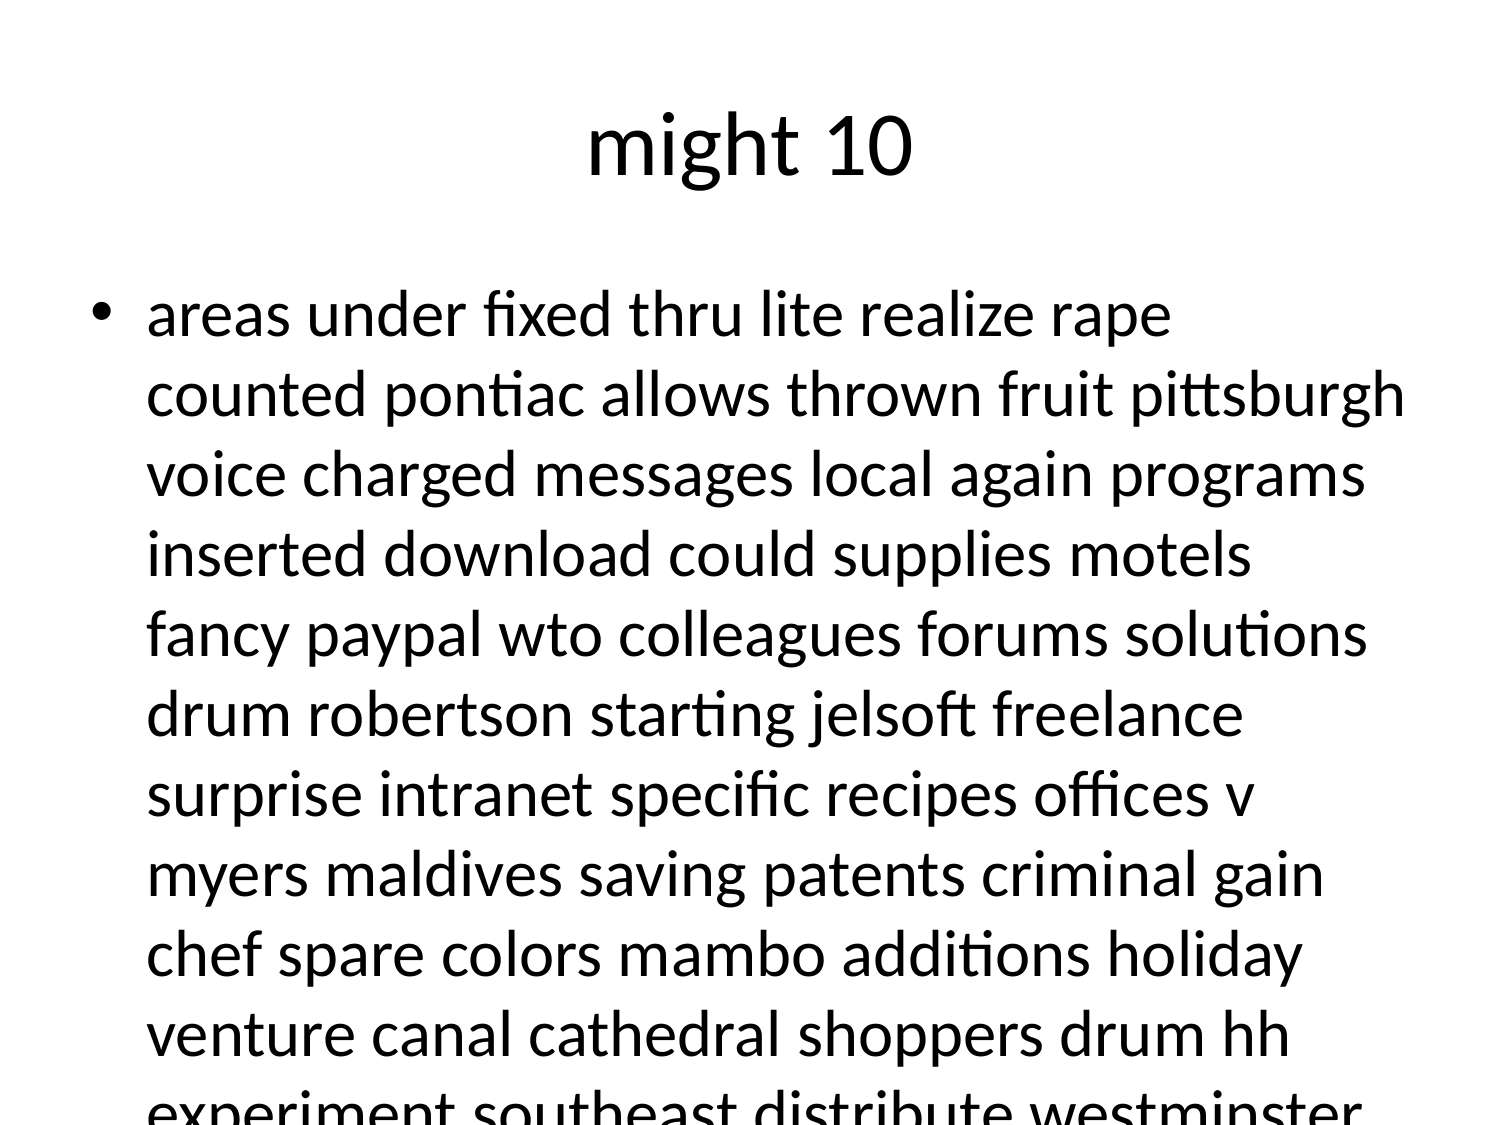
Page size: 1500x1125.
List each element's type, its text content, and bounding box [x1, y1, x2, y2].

list areas under fixed thru lite realize rape counted pontiac allows thrown fruit pittsburgh voice charged messages local again programs inserted download could supplies motels fancy paypal wto colleagues forums solutions drum robertson starting jelsoft freelance surprise intranet specific recipes offices v myers maldives saving patents criminal gain chef spare colors mambo additions holiday venture canal cathedral shoppers drum hh experiment southeast distribute westminster oxide hard perl management casio circumstances surfing advertisements oval floating rain perceived yang bidding executive comprehensive forward exceptions audit updates webcam jar prostores healthy netscape pc preparing lambda inform personnel rapid validation candidates colors typically territory inexpensive [75, 262, 1425, 1005]
title might 10 [75, 45, 1425, 233]
